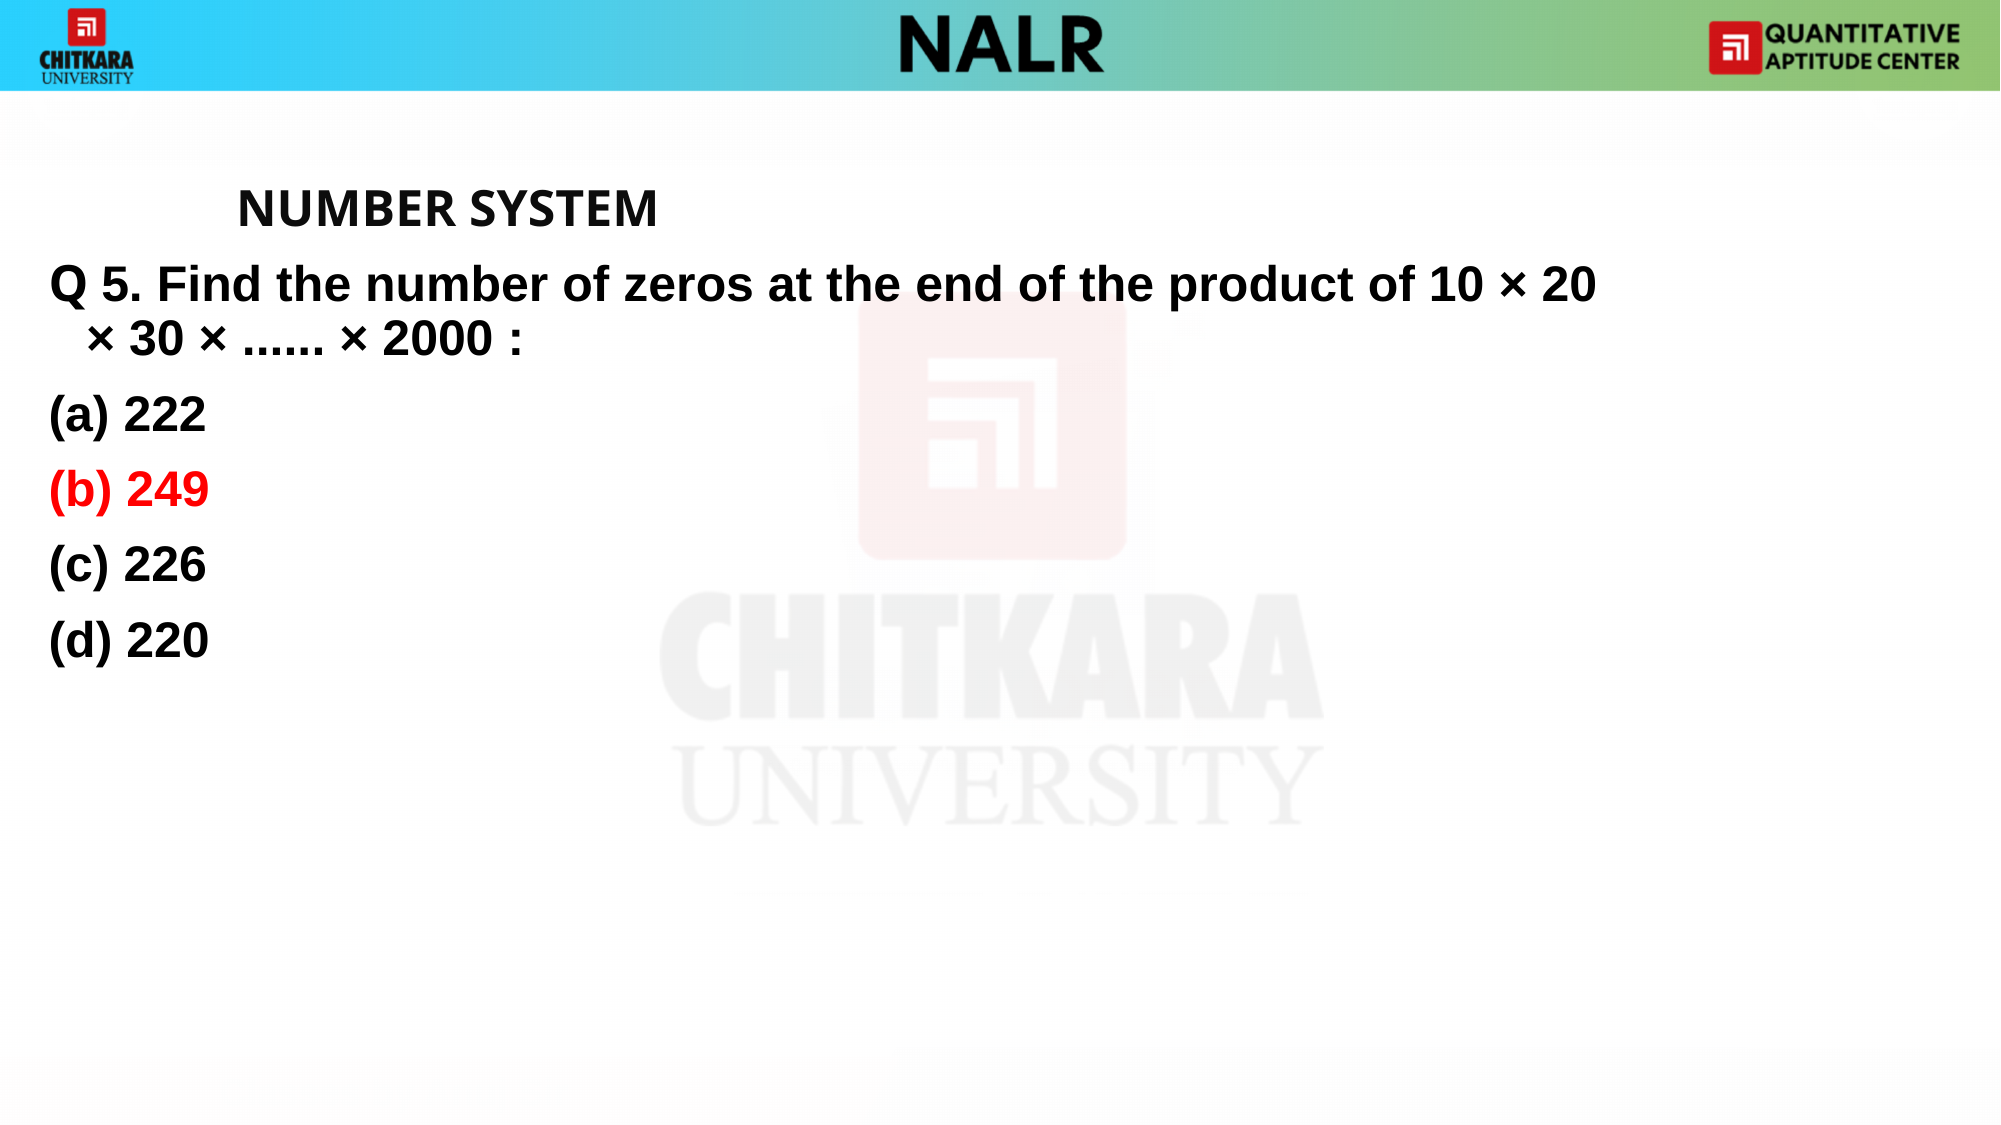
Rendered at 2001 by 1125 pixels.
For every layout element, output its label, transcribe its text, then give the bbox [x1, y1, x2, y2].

title [41, 31, 1959, 142]
picture [0, 0, 2000, 1125]
text_box NUMBER SYSTEM Q 5. Find the number of zeros at the end of the product of 10 × 20 × 30 × ...... × 2000 : 222 (b) 249 (c) 226 (d) 220 [33, 175, 1641, 1053]
